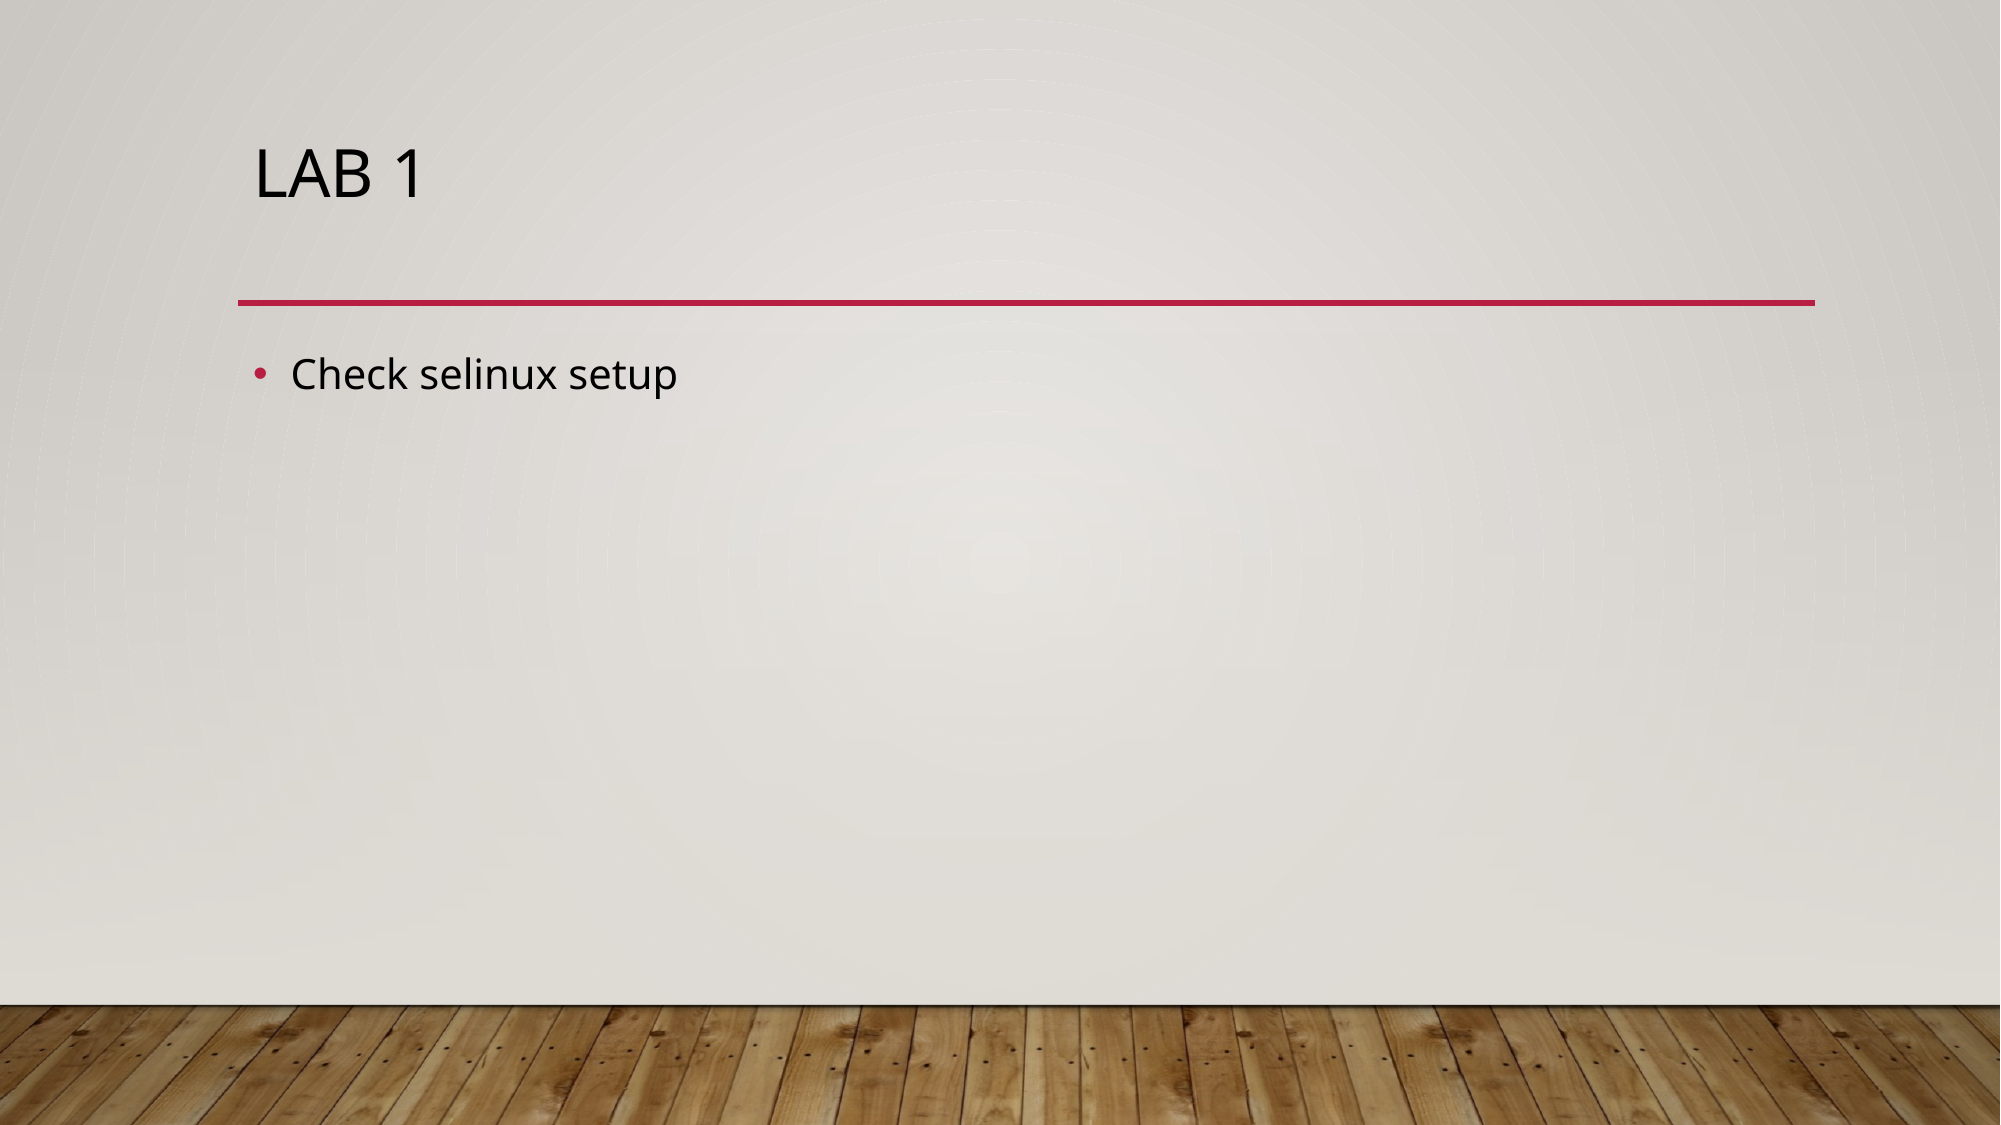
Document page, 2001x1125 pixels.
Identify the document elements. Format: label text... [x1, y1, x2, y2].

picture [0, 1005, 2000, 1125]
title Lab 1 [238, 131, 1814, 305]
list Check selinux setup [238, 330, 1814, 897]
